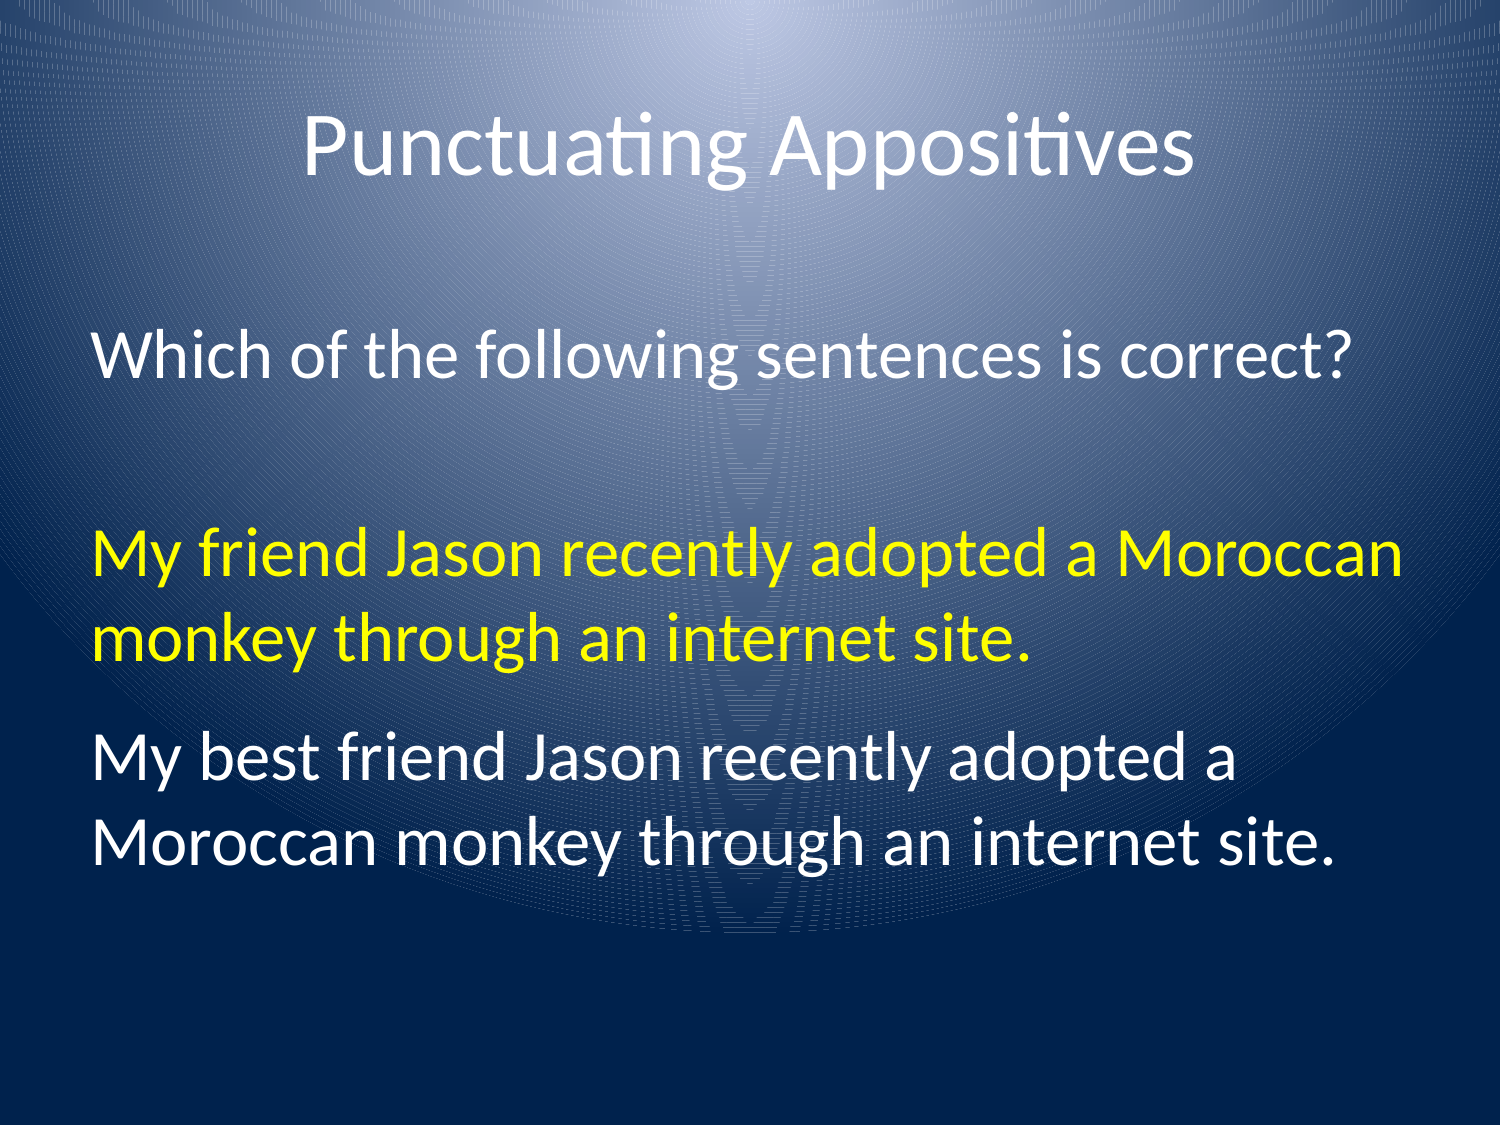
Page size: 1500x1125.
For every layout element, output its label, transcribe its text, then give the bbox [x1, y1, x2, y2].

title Punctuating Appositives [75, 45, 1425, 233]
list Which of the following sentences is correct? My friend Jason recently adopted a Moroccan monkey through an internet site. My best friend Jason recently adopted a Moroccan monkey through an internet site. [75, 299, 1425, 1043]
